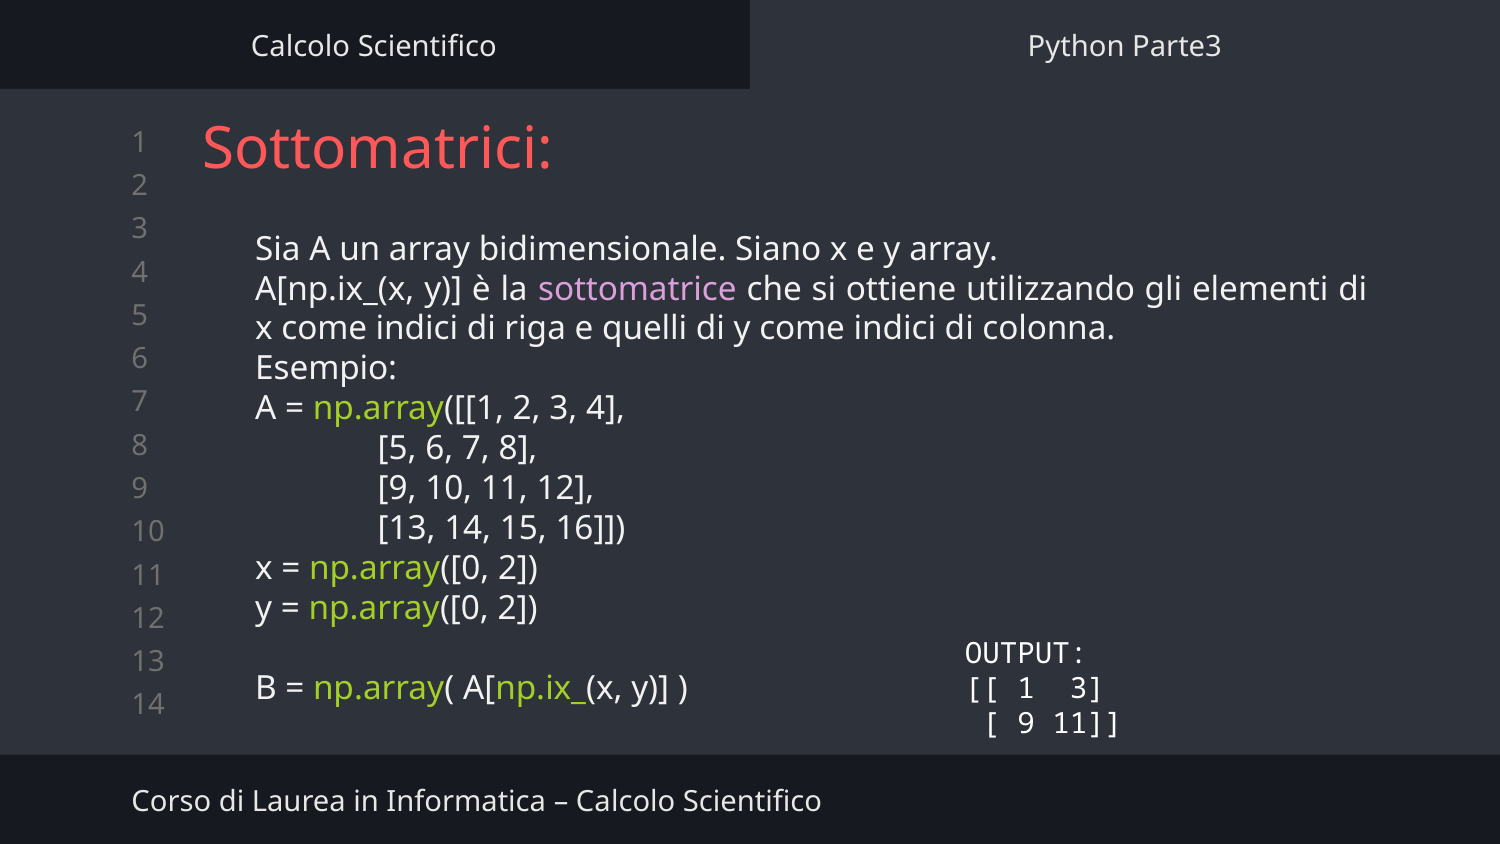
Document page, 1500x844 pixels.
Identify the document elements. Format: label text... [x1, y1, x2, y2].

text_box OUTPUT: [[ 1 3] [ 9 11]] [949, 626, 1194, 747]
list Sia A un array bidimensionale. Siano x e y array. A[np.ix_(x, y)] è la sottomatrice che si ottiene utilizzando gli elementi di x come indici di riga e quelli di y come indici di colonna. Esempio: A = np.array([[1, 2, 3, 4], [5, 6, 7, 8], [9, 10, 11, 12], [13, 14, 15, 16]]) x = np.array([0, 2]) y = np.array([0, 2]) B = np.array( A[np.ix_(x, y)] ) [240, 184, 1384, 749]
subtitle Python Parte3 [750, 15, 1500, 74]
subtitle Corso di Laurea in Informatica – Calcolo Scientifico [116, 770, 1142, 829]
title Sottomatrici: [187, 95, 1384, 185]
subtitle Calcolo Scientifico [0, 15, 749, 74]
